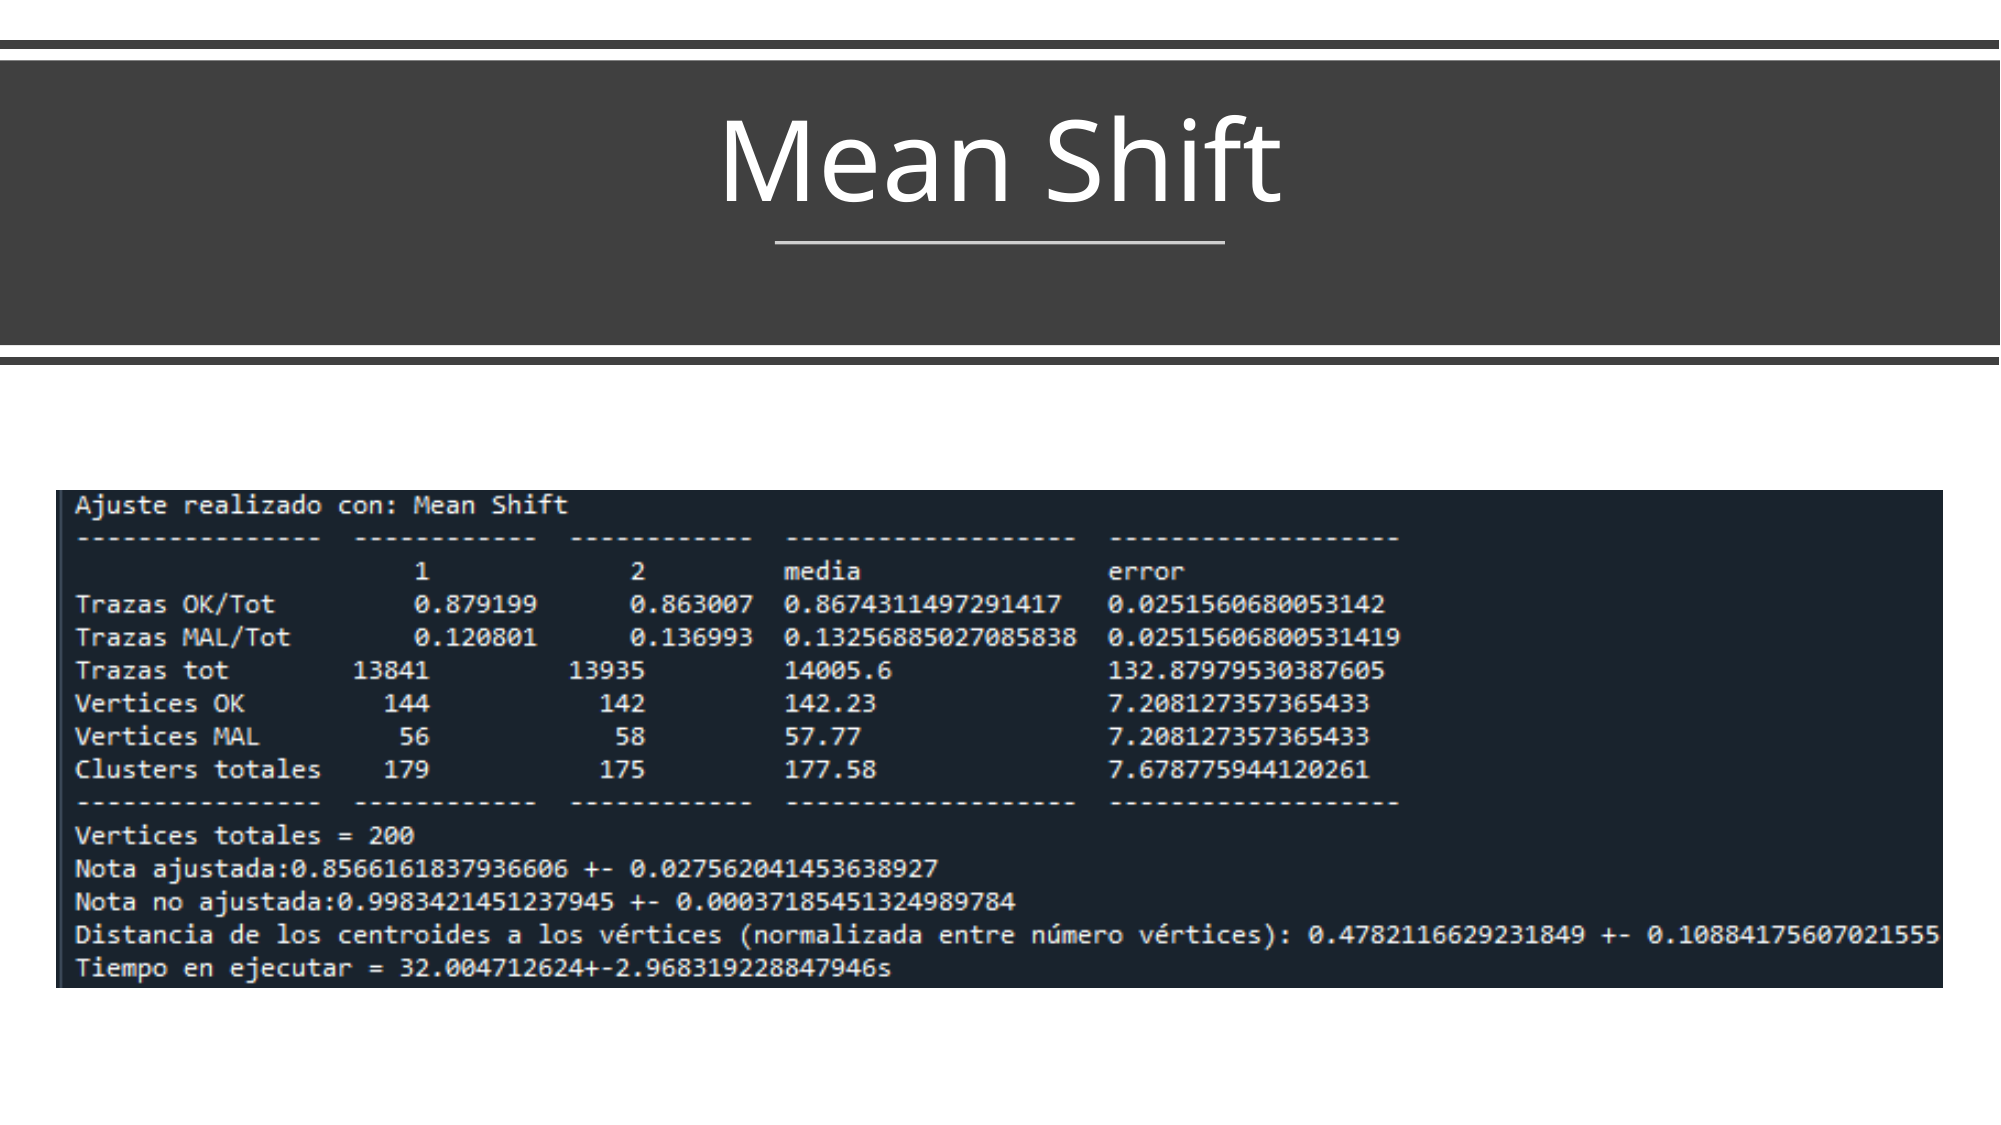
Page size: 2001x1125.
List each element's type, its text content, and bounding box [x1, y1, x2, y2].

text_box [0, 59, 2000, 346]
picture [56, 490, 1943, 988]
title Mean Shift [86, 80, 1914, 233]
